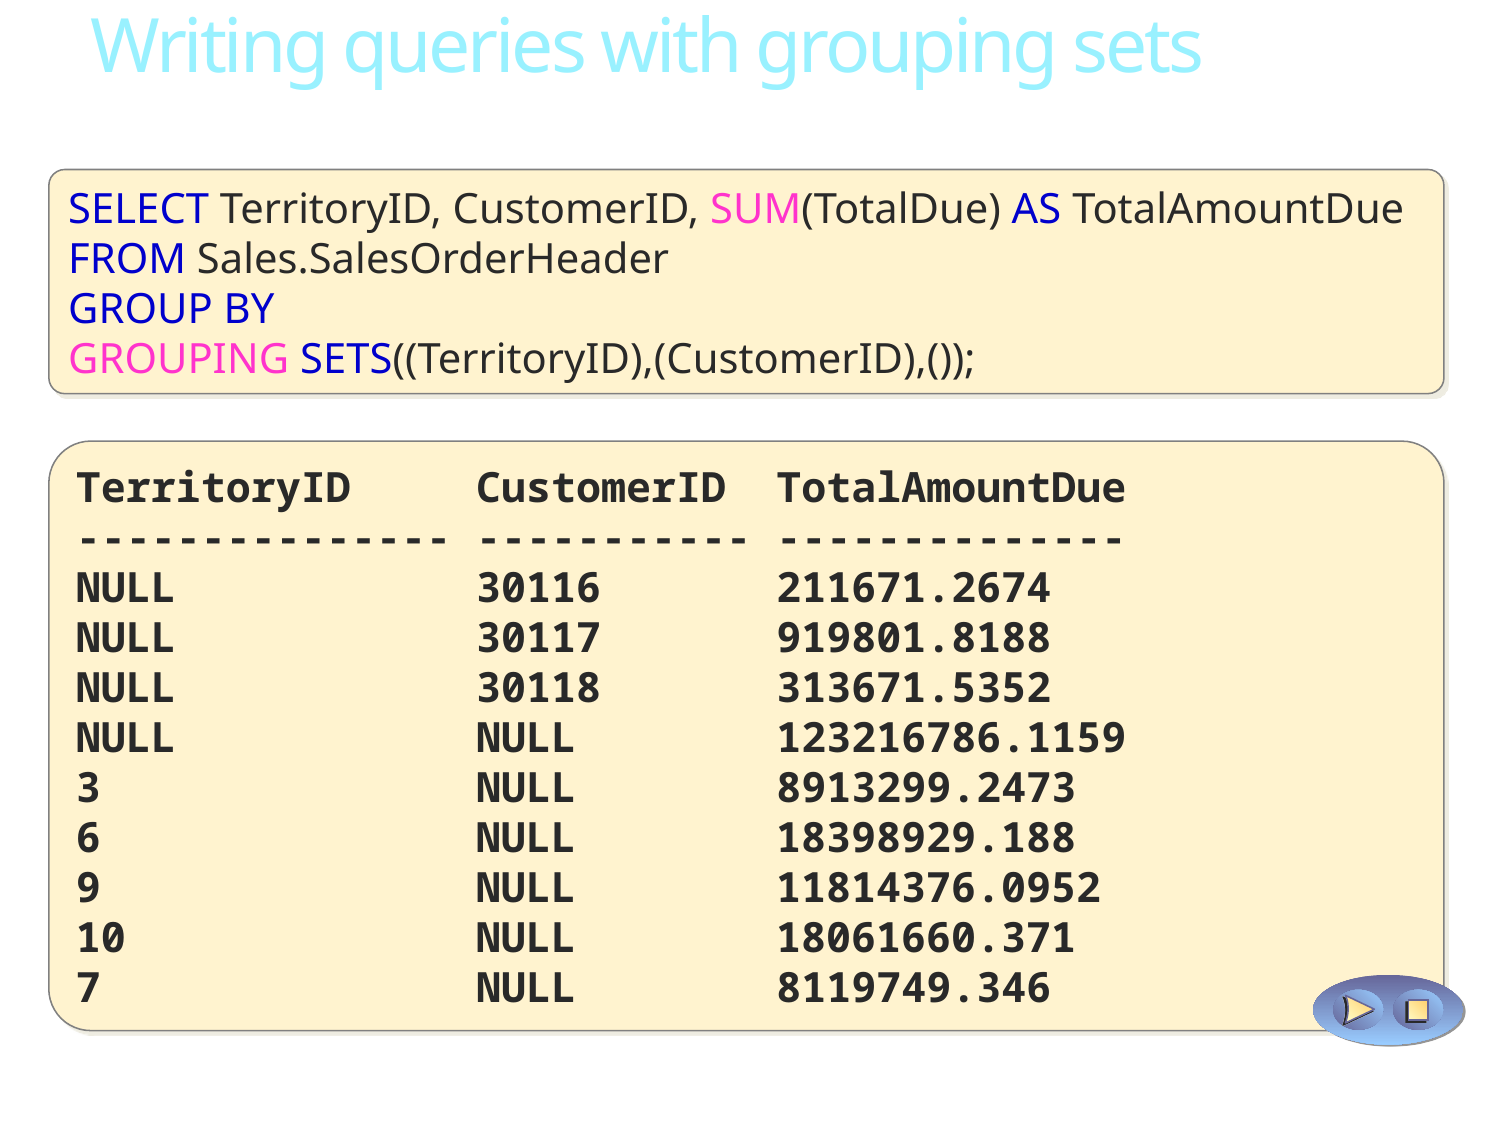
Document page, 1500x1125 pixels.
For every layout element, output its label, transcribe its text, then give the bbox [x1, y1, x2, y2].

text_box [48, 142, 1445, 1033]
title Writing queries with grouping sets [75, 0, 1351, 122]
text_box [1312, 974, 1464, 1045]
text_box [1392, 989, 1444, 1031]
